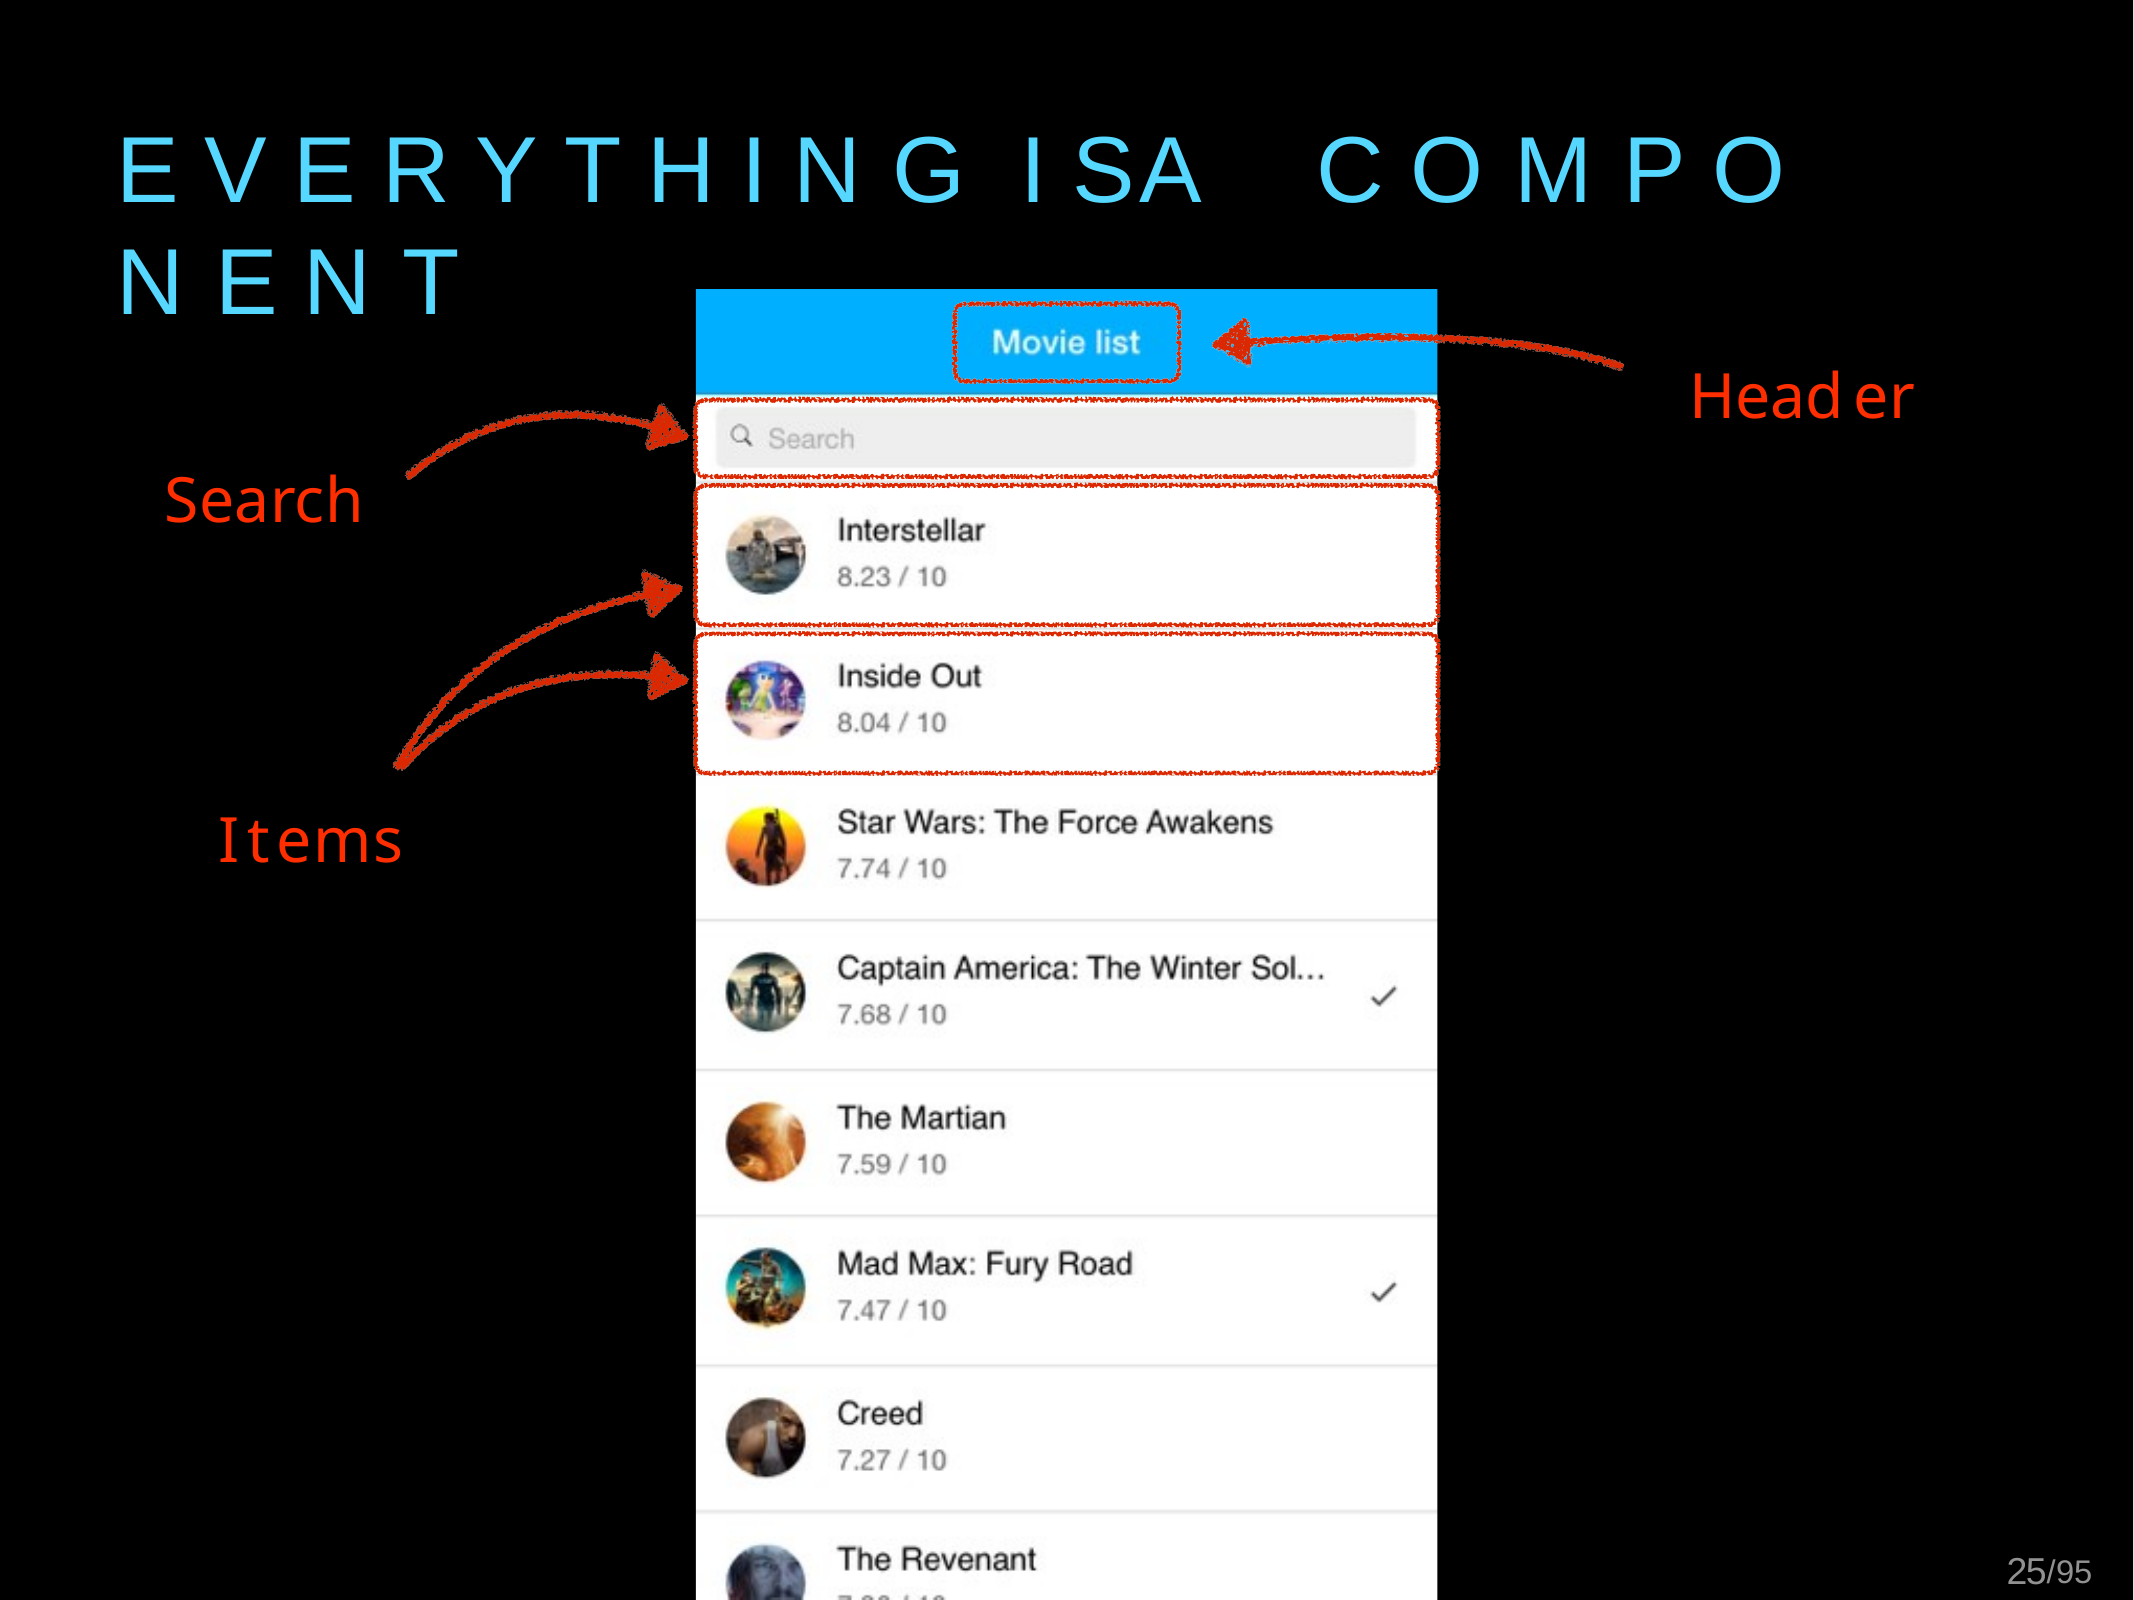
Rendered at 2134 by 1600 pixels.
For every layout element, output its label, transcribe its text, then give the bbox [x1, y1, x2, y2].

text_box [695, 376, 1438, 396]
text_box Header [1687, 354, 1930, 432]
text_box [392, 396, 1441, 776]
text_box Items [216, 797, 420, 875]
title E V E R Y T H I N G I S A C O M P O N E N T [114, 106, 1875, 376]
slide_number 83/95 [2002, 1524, 2101, 1600]
text_box [951, 376, 1182, 384]
text_box [695, 776, 1438, 1600]
text_box Search [162, 458, 387, 536]
